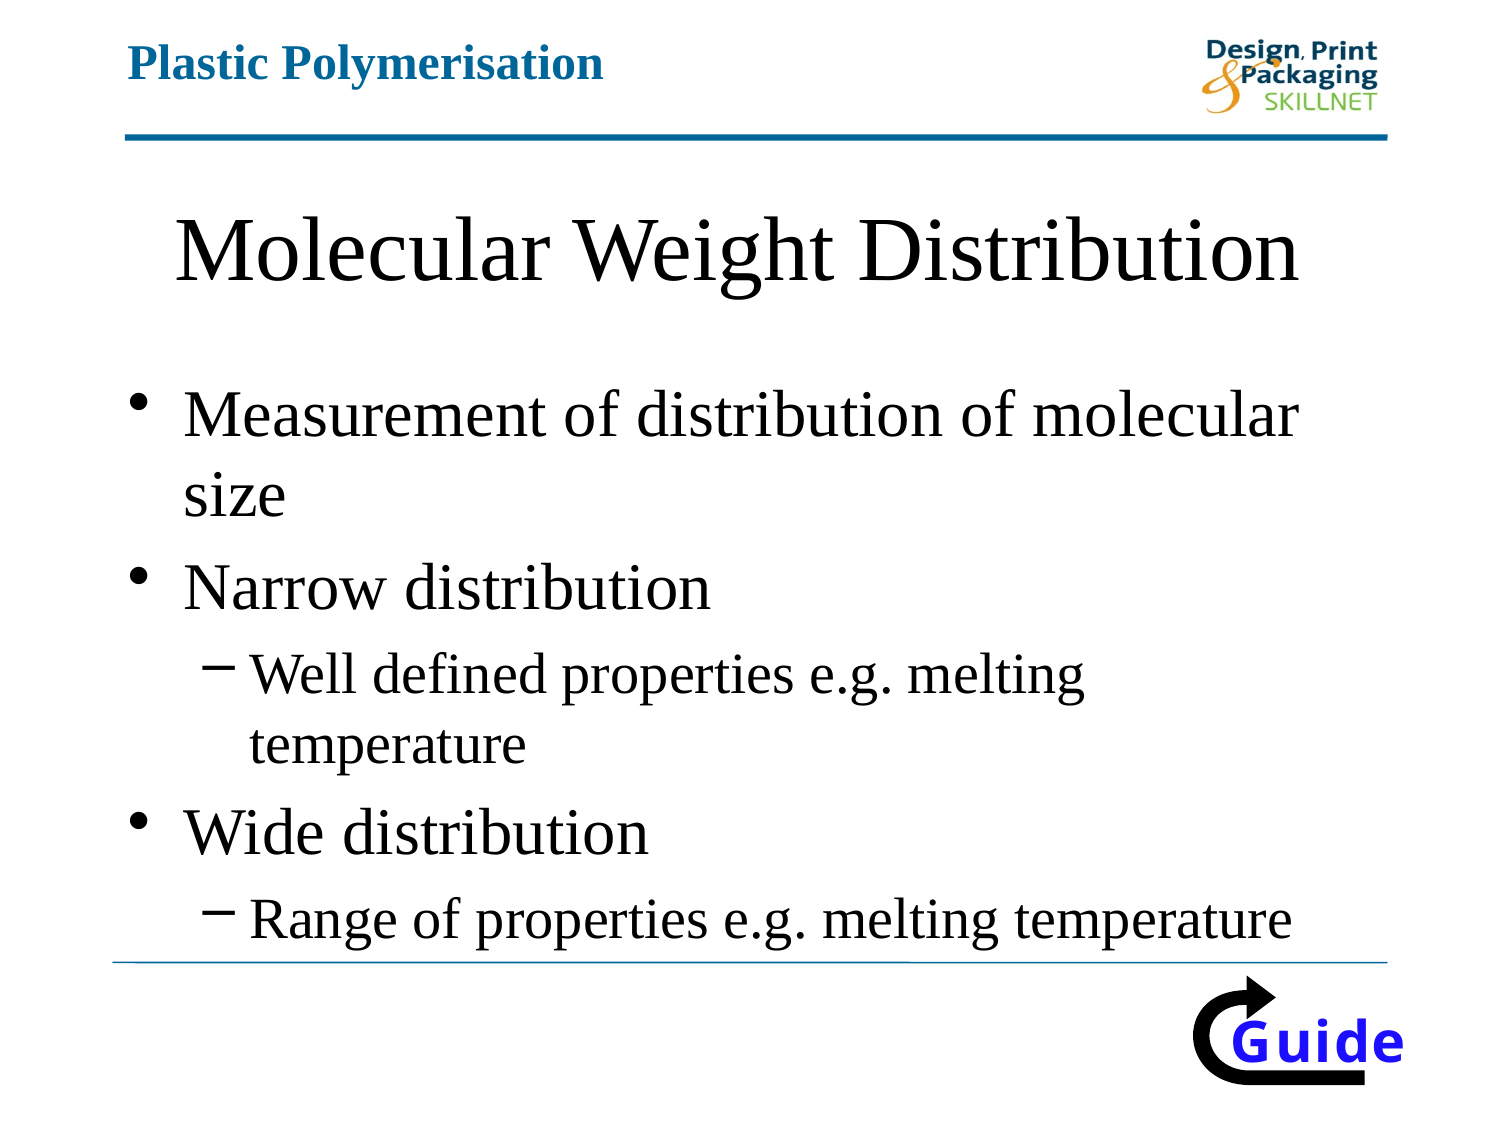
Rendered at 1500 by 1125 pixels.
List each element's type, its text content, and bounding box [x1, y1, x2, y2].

picture [1192, 31, 1387, 121]
list Measurement of distribution of molecular size Narrow distribution Well defined properties e.g. melting temperature Wide distribution Range of properties e.g. melting temperature [112, 362, 1388, 963]
title Molecular Weight Distribution [112, 149, 1388, 338]
